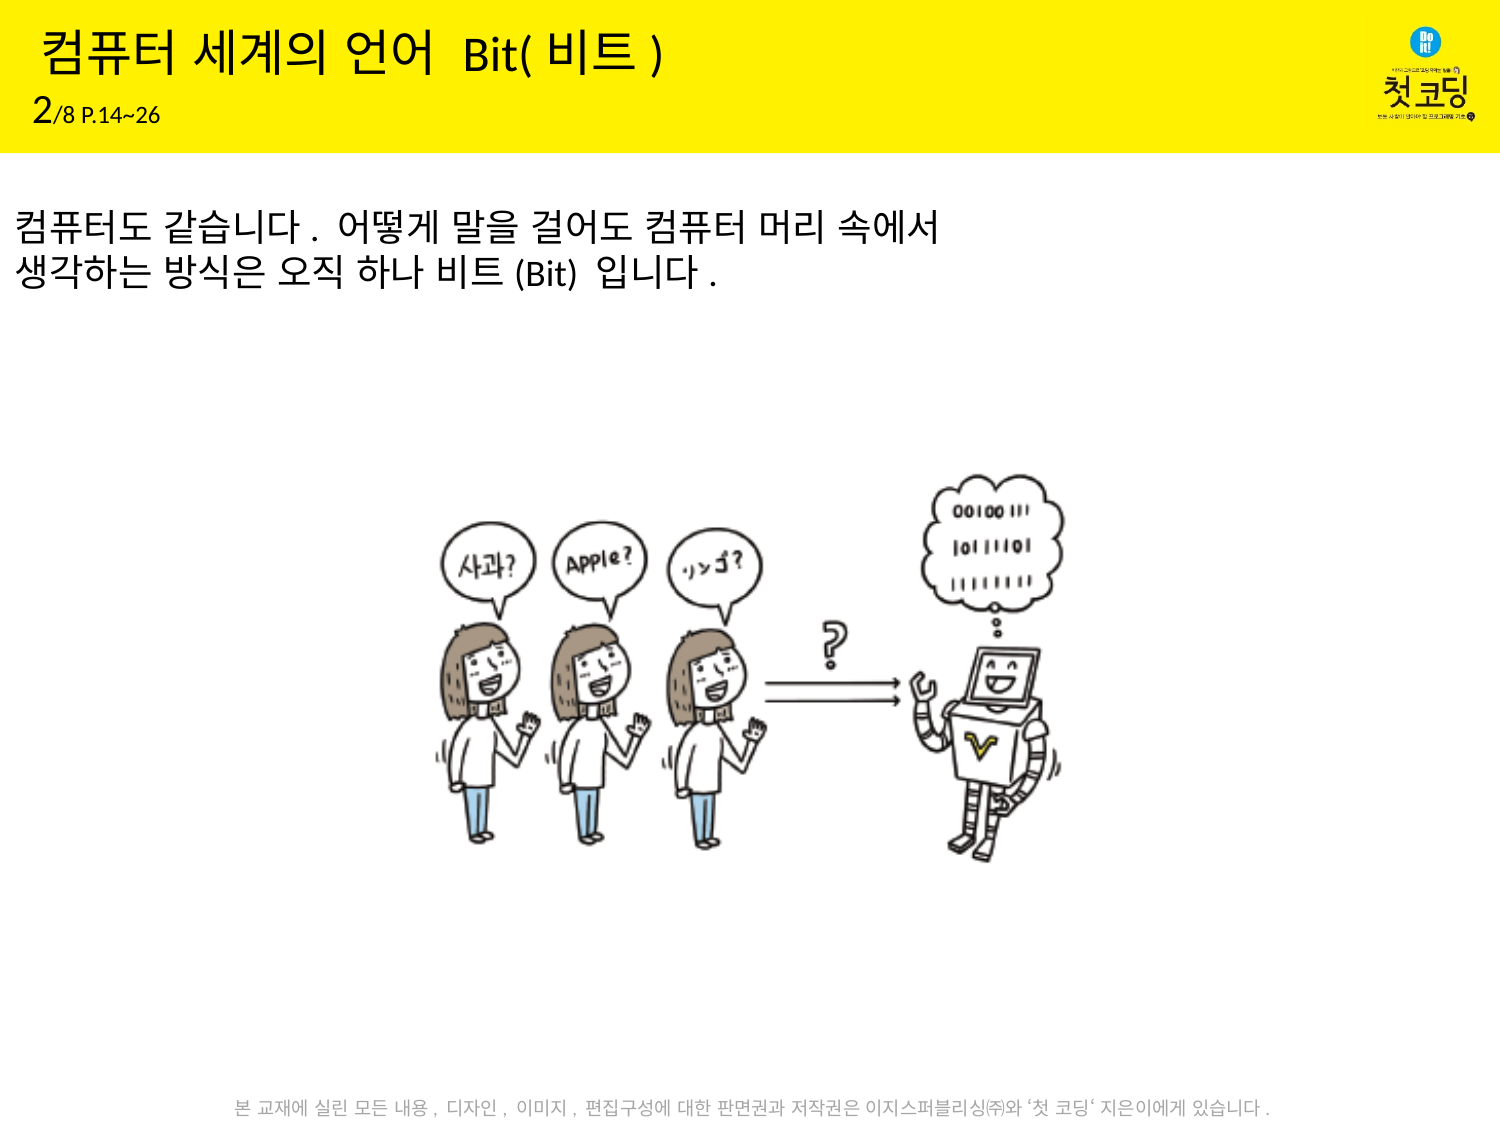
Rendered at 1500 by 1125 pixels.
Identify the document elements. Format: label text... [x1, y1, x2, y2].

text_box 컴퓨터 세계의 언어 Bit(비트) 2/8 P.14~26 [0, 0, 1500, 154]
text_box 본 교재에 실린 모든 내용, 디자인, 이미지, 편집구성에 대한 판면권과 저작권은 이지스퍼블리싱㈜와 ‘첫 코딩‘ 지은이에게 있습니다. [220, 1089, 1290, 1125]
picture [383, 446, 1117, 894]
picture [1366, 14, 1485, 132]
text_box 컴퓨터도 같습니다. 어떻게 말을 걸어도 컴퓨터 머리 속에서 생각하는 방식은 오직 하나 비트(Bit) 입니다. [0, 197, 1102, 302]
